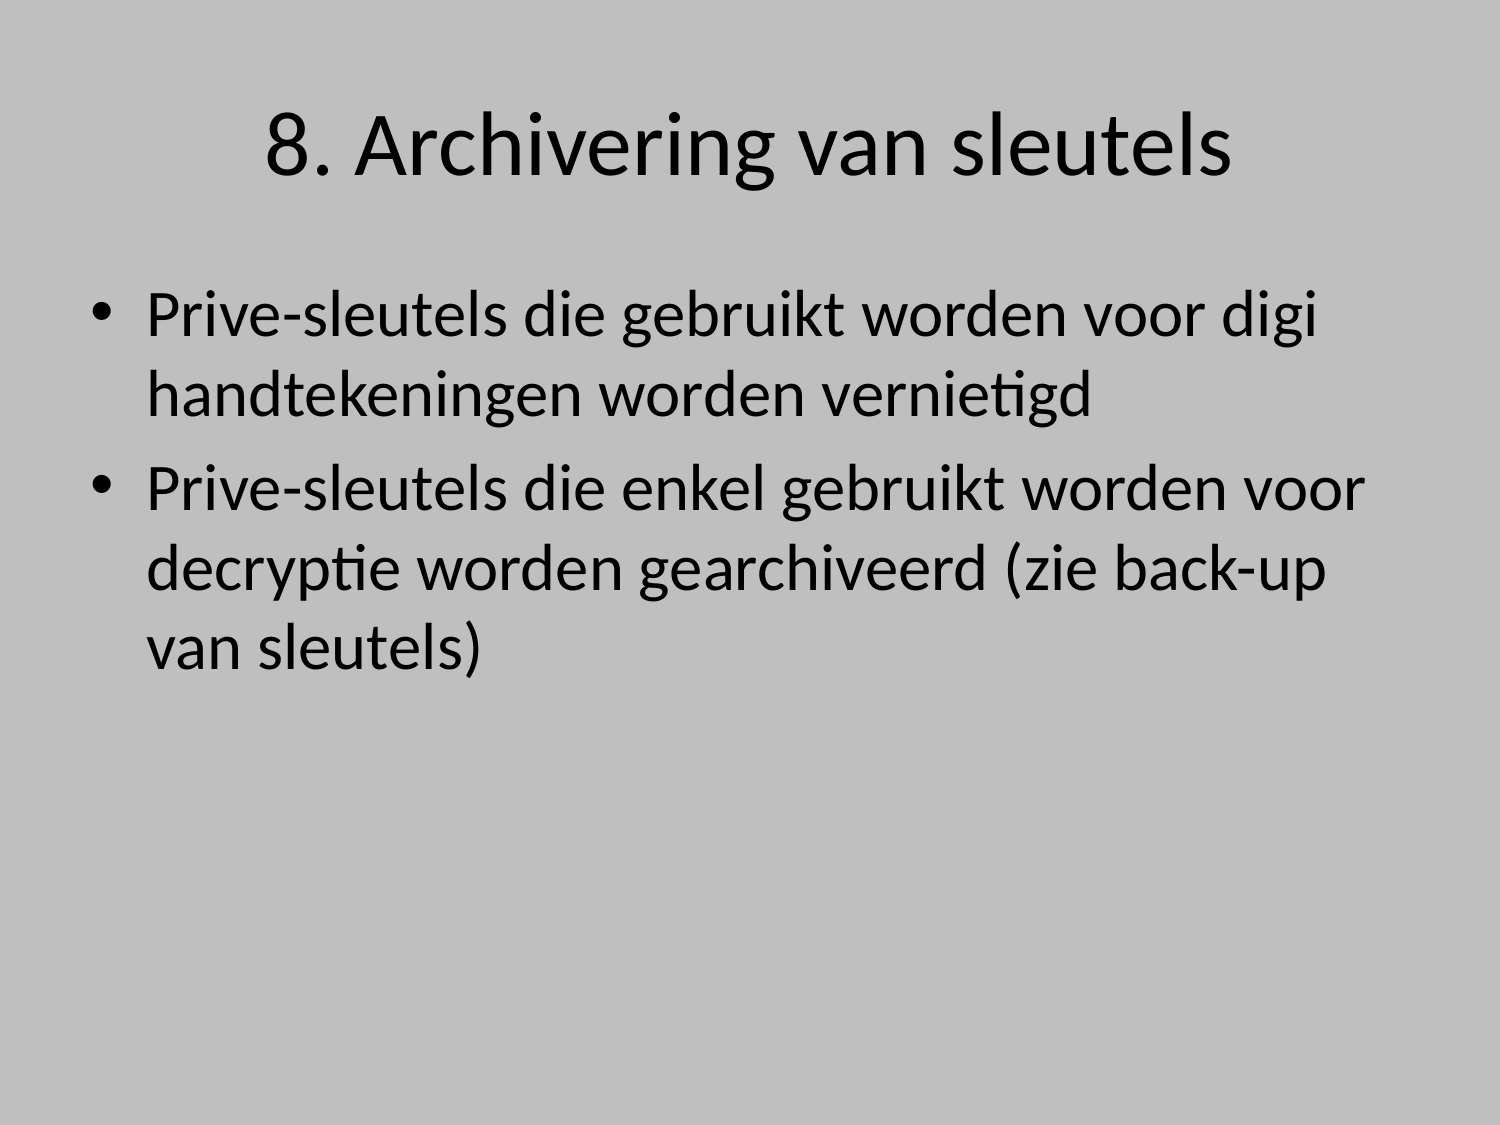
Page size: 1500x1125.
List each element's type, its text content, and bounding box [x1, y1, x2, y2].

title 8. Archivering van sleutels [75, 45, 1425, 233]
list Prive-sleutels die gebruikt worden voor digi handtekeningen worden vernietigd Prive-sleutels die enkel gebruikt worden voor decryptie worden gearchiveerd (zie back-up van sleutels) [75, 262, 1425, 1005]
